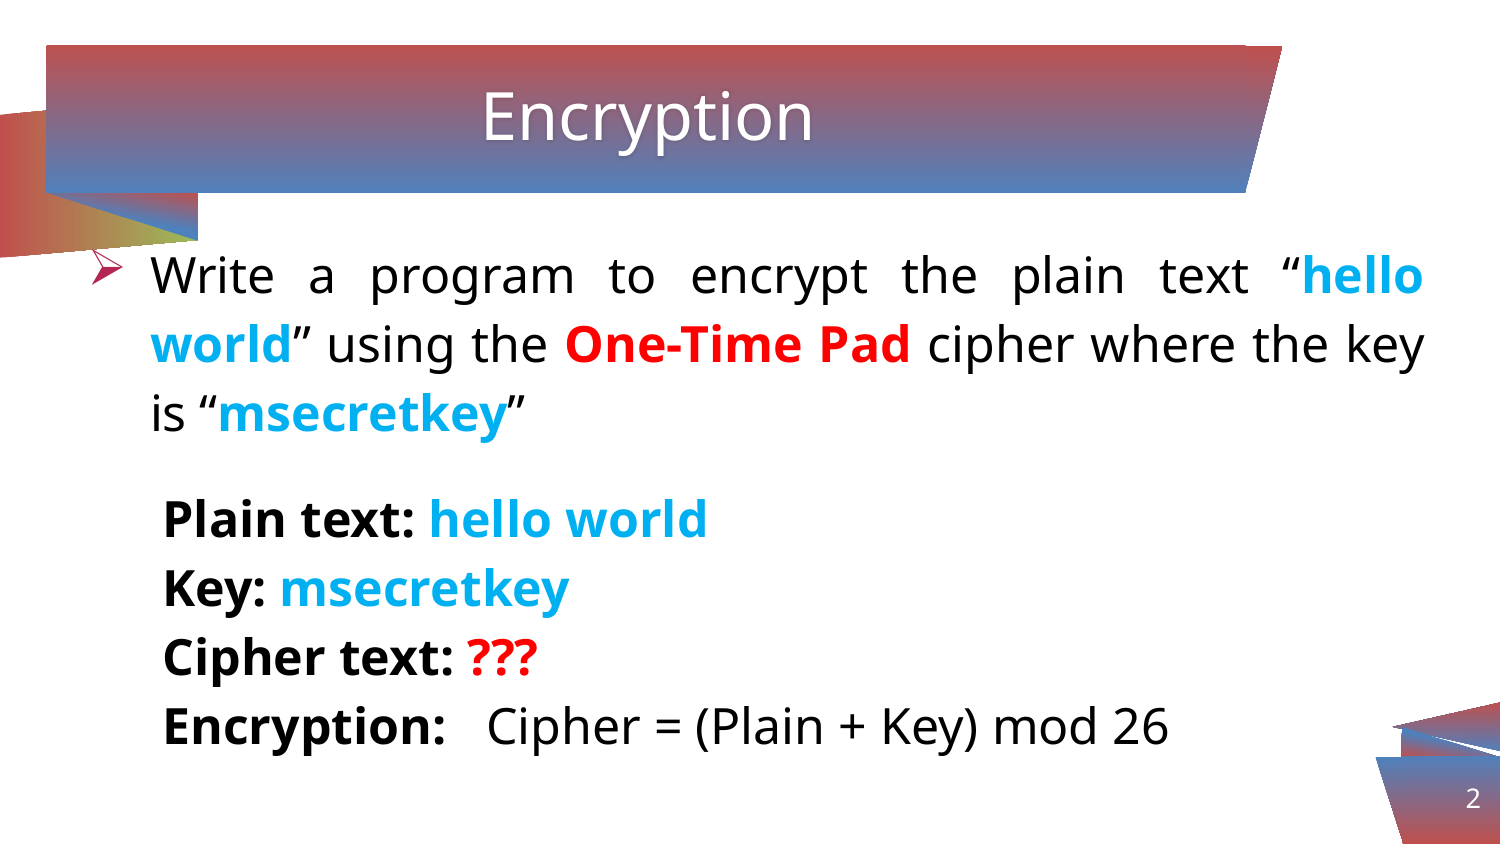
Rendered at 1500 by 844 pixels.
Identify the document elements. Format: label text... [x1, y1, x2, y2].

list Write a program to encrypt the plain text “hello world” using the One-Time Pad cipher where the key is “msecretkey” Plain text: hello world Key: msecretkey Cipher text: ??? Encryption: Cipher = (Plain + Key) mod 26 [75, 234, 1425, 835]
title Encryption [87, 45, 1210, 193]
slide_number 2 [1401, 756, 1482, 844]
